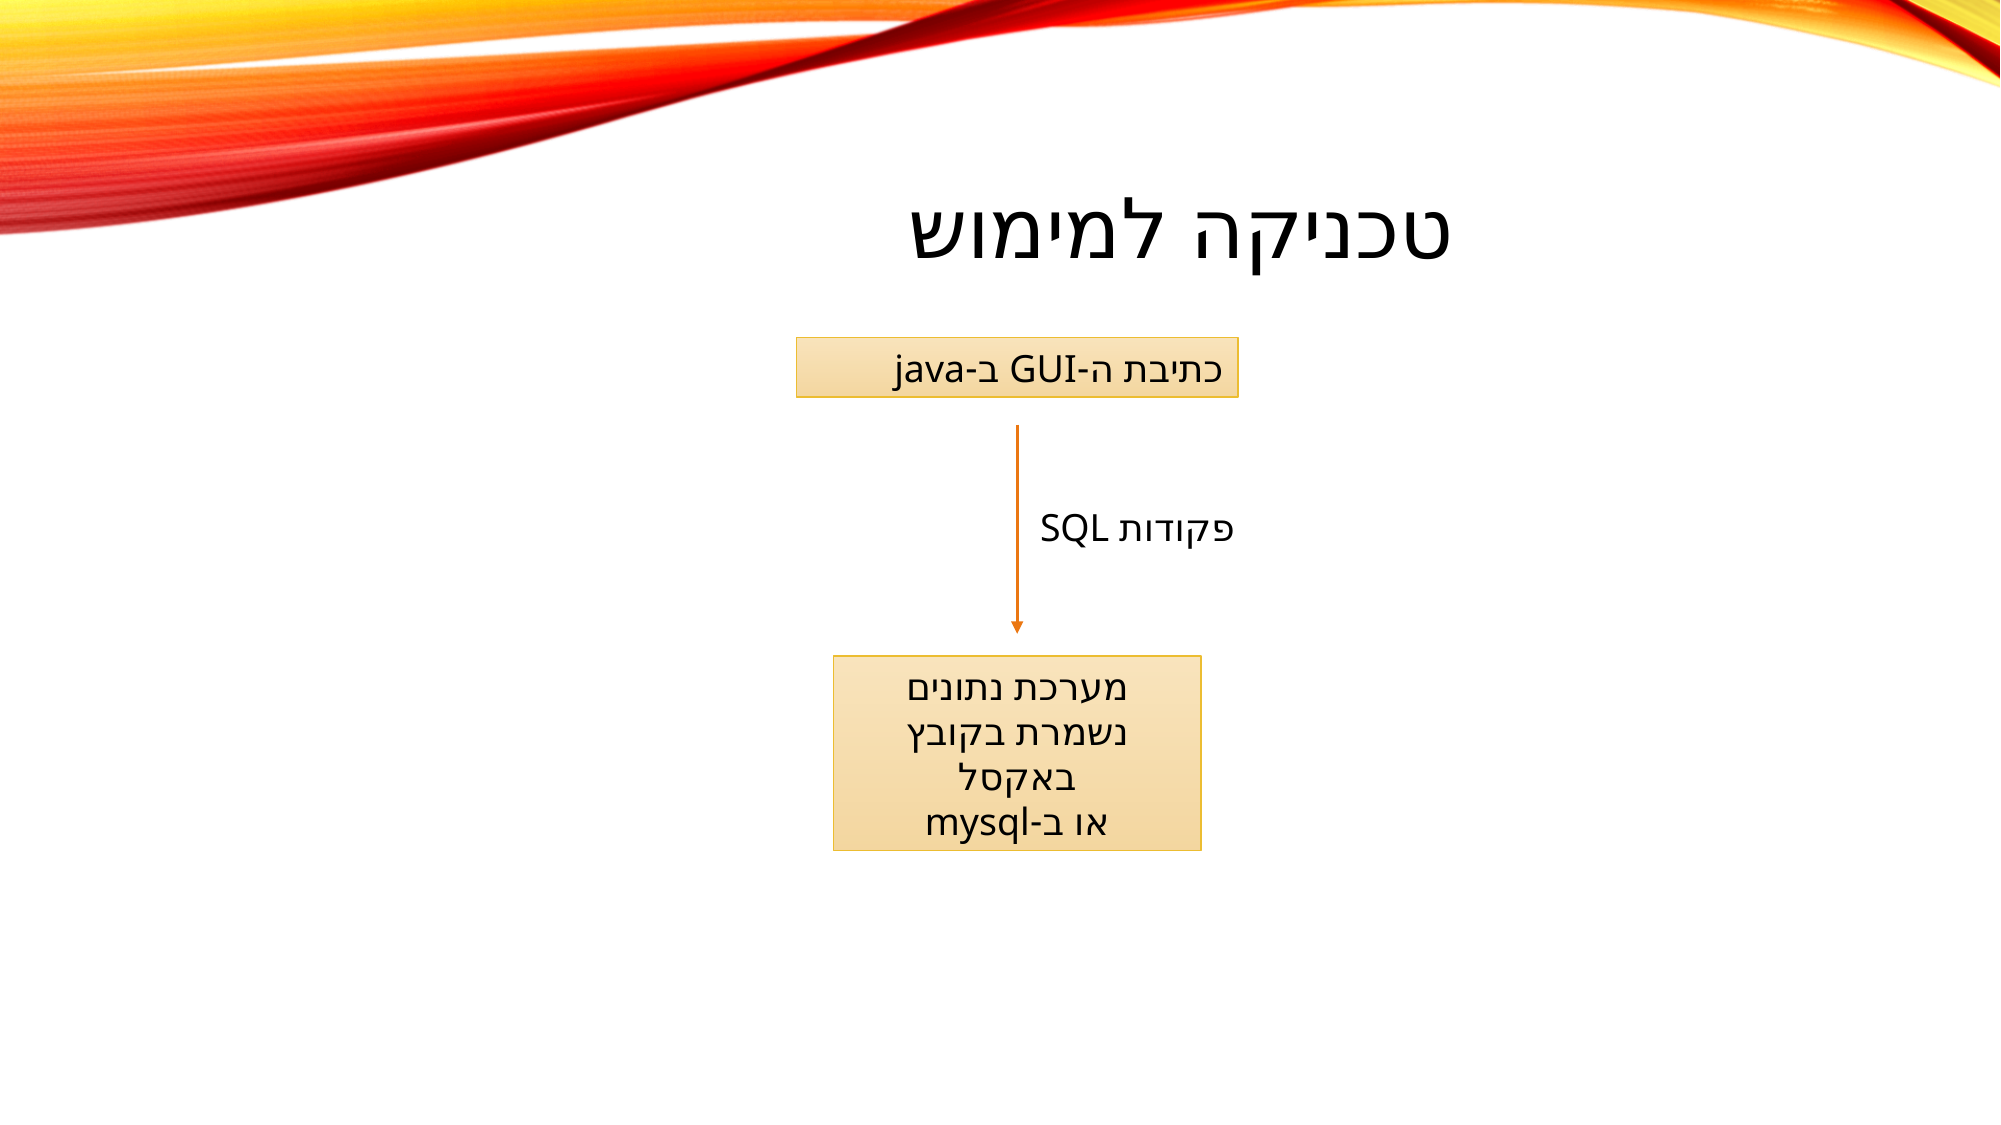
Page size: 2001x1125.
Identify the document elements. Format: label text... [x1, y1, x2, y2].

text_box כתיבת ה-GUI ב-java [796, 337, 1239, 398]
picture [0, 0, 2000, 237]
text_box מערכת נתונים נשמרת בקובץ באקסל או ב-mysql [833, 655, 1202, 851]
title טכניקה למימוש [474, 125, 1888, 338]
text_box פקודות SQL [1018, 496, 1250, 557]
